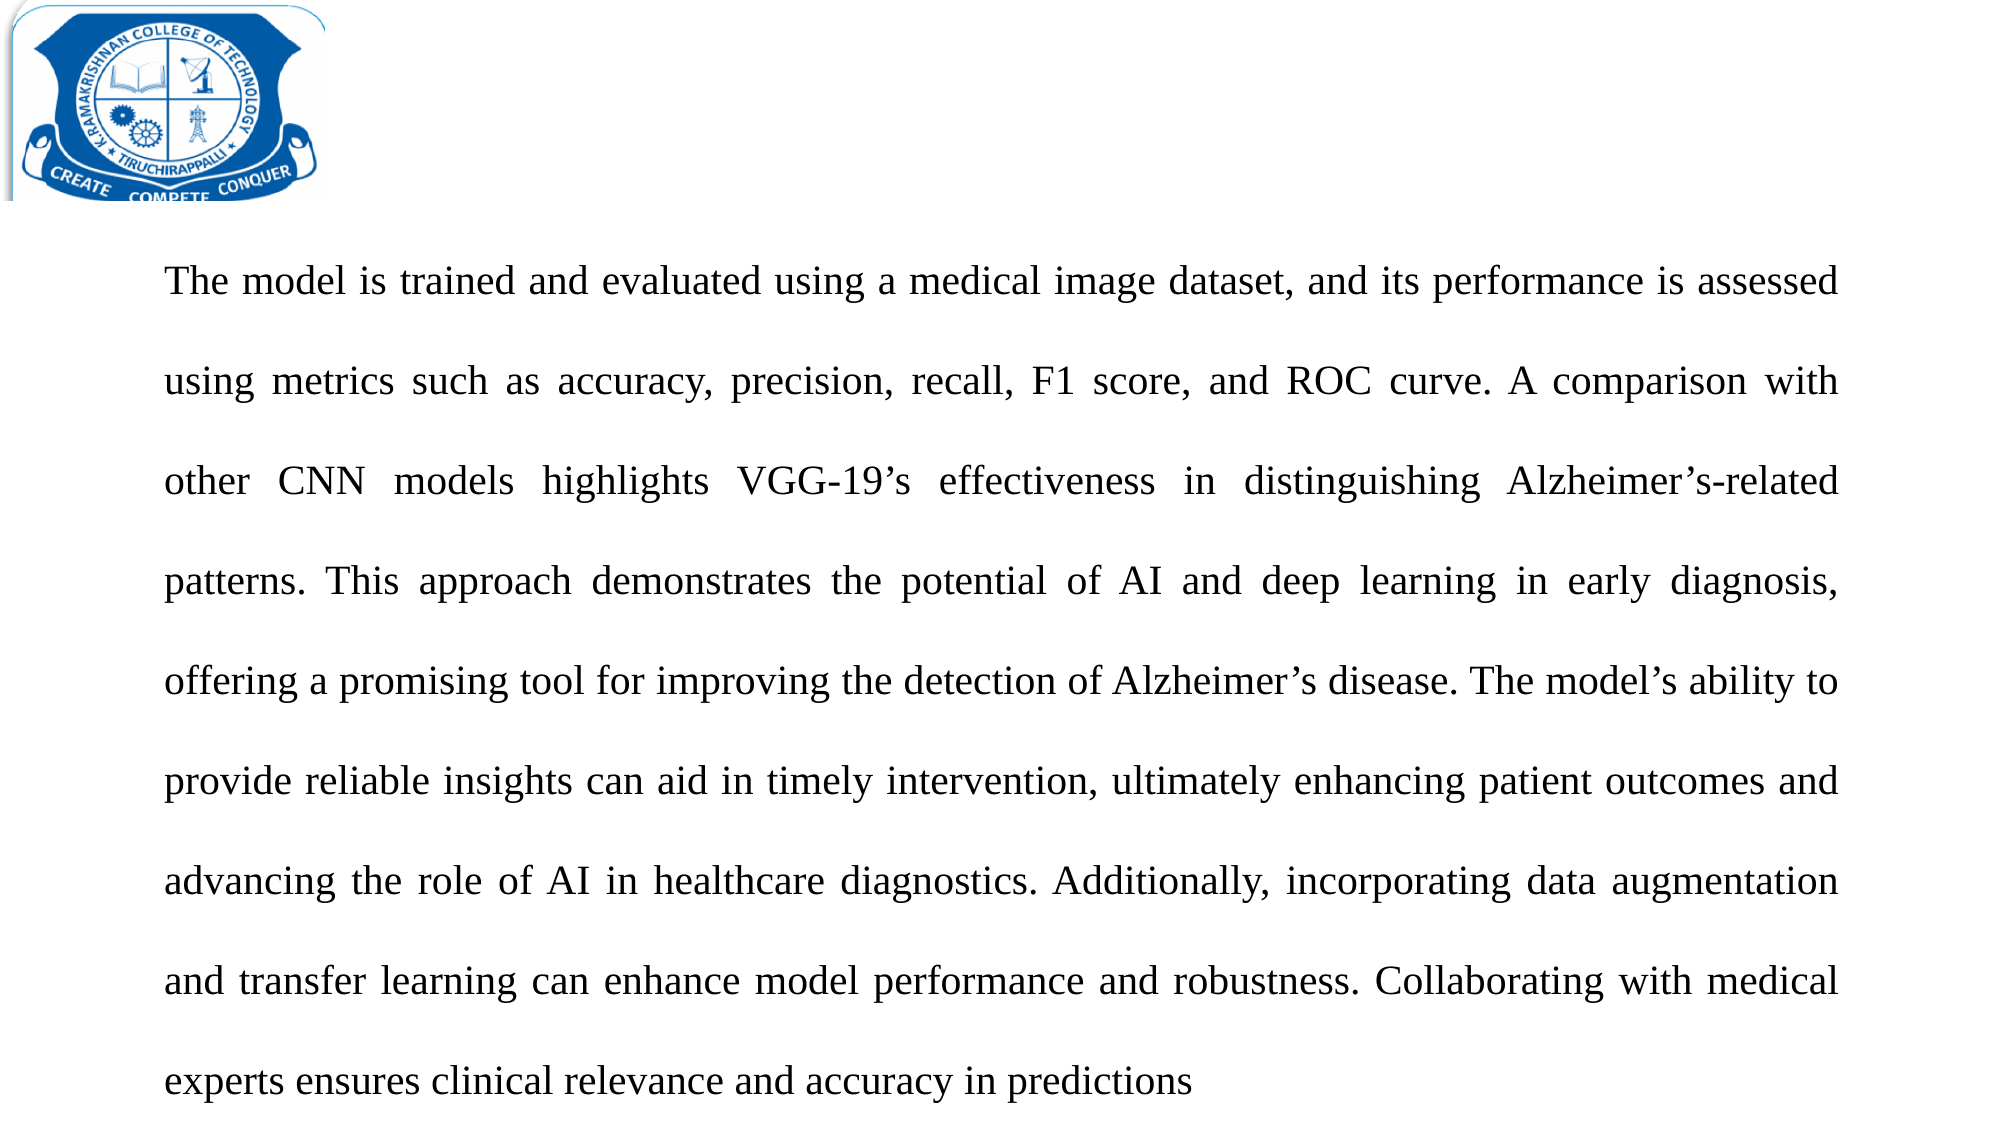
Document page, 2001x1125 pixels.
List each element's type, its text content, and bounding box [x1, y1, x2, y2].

picture [0, 0, 326, 202]
text_box The model is trained and evaluated using a medical image dataset, and its performance is assessed using metrics such as accuracy, precision, recall, F1 score, and ROC curve. A comparison with other CNN models highlights VGG-19’s effectiveness in distinguishing Alzheimer’s-related patterns. This approach demonstrates the potential of AI and deep learning in early diagnosis, offering a promising tool for improving the detection of Alzheimer’s disease. The model’s ability to provide reliable insights can aid in timely intervention, ultimately enhancing patient outcomes and advancing the role of AI in healthcare diagnostics. Additionally, incorporating data augmentation and transfer learning can enhance model performance and robustness. Collaborating with medical experts ensures clinical relevance and accuracy in predictions [162, 199, 1841, 1103]
